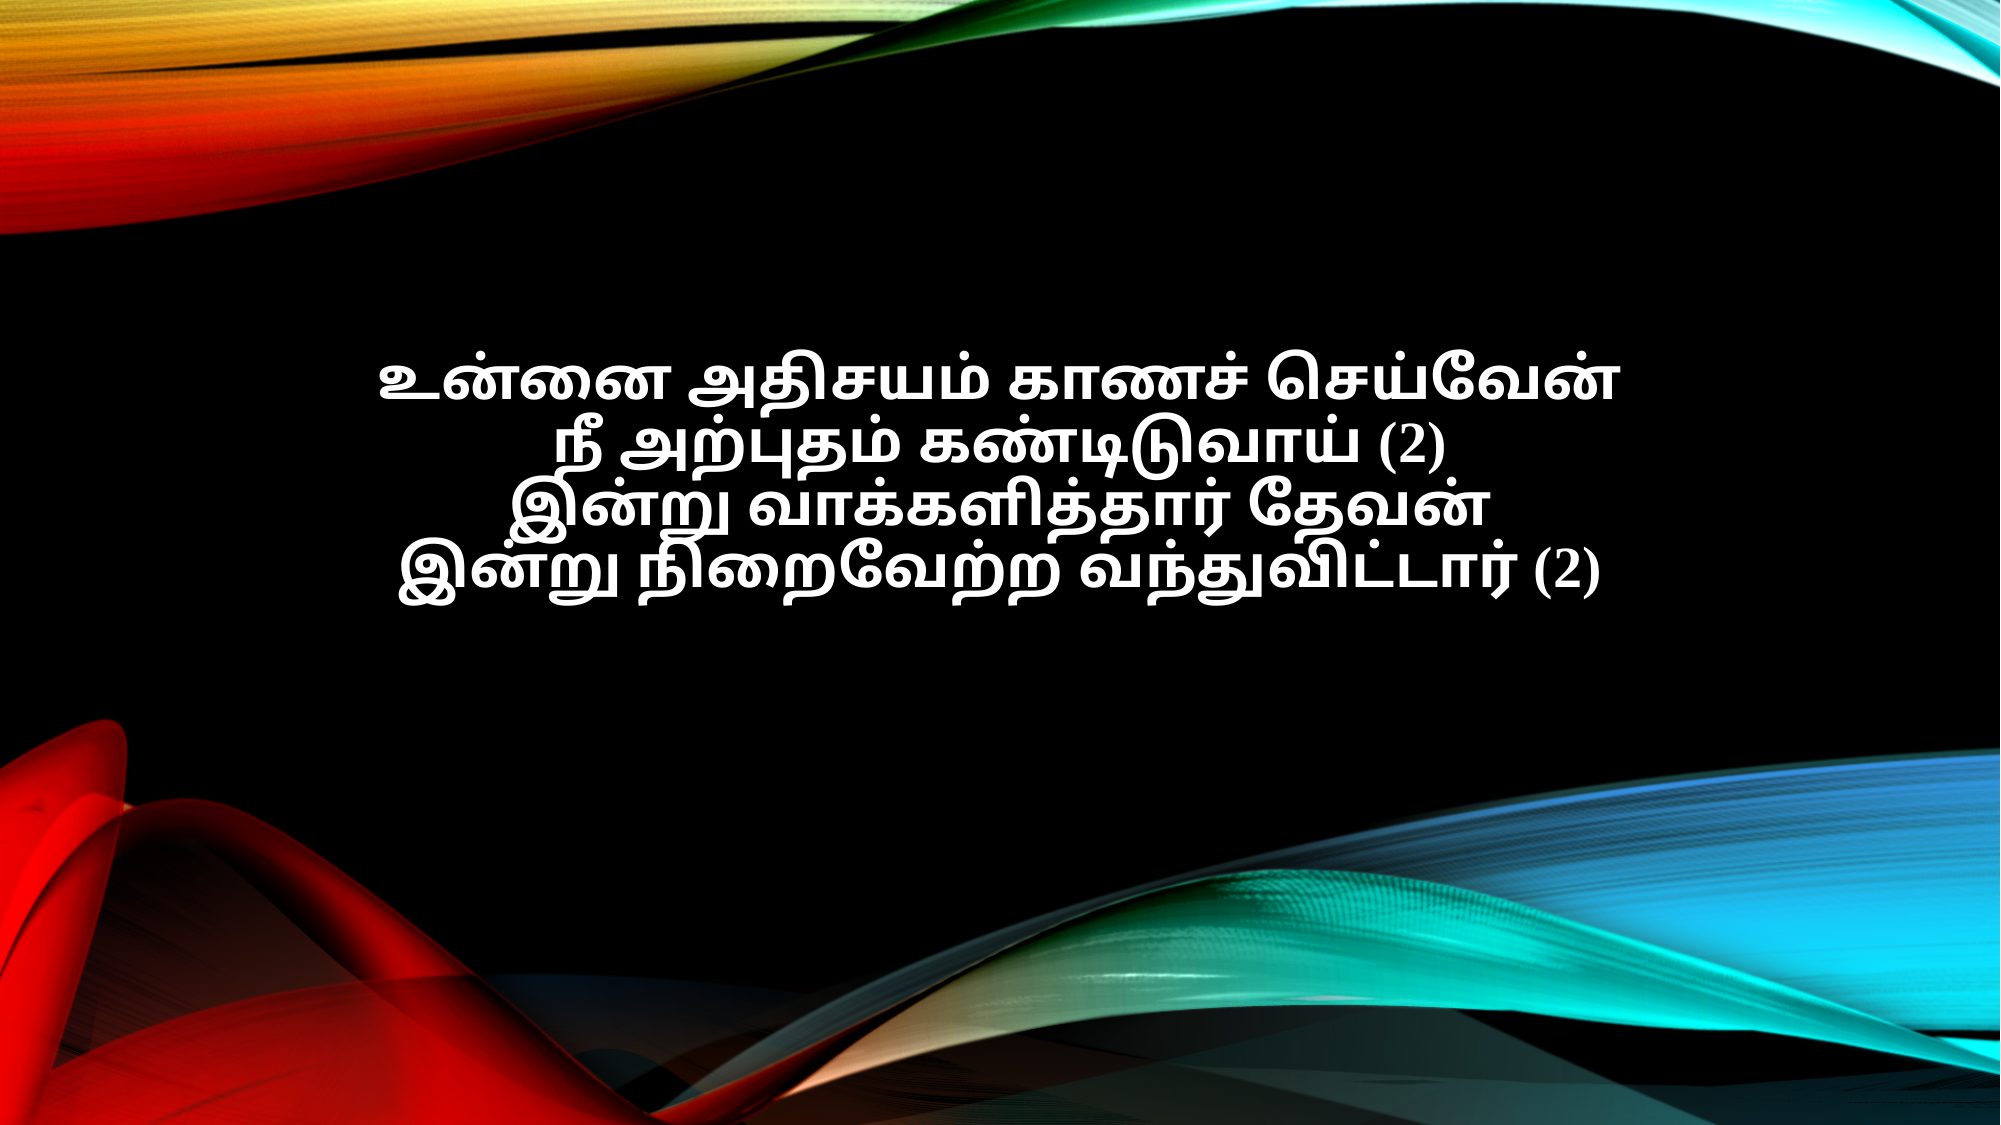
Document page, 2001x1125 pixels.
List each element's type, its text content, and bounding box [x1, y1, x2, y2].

subtitle உன்னை அதிசயம் காணச் செய்வேன் நீ அற்புதம் கண்டிடுவாய் (2) இன்று வாக்களித்தார் தேவன் இன்று நிறைவேற்ற வந்துவிட்டார் (2) [0, 0, 2000, 1125]
